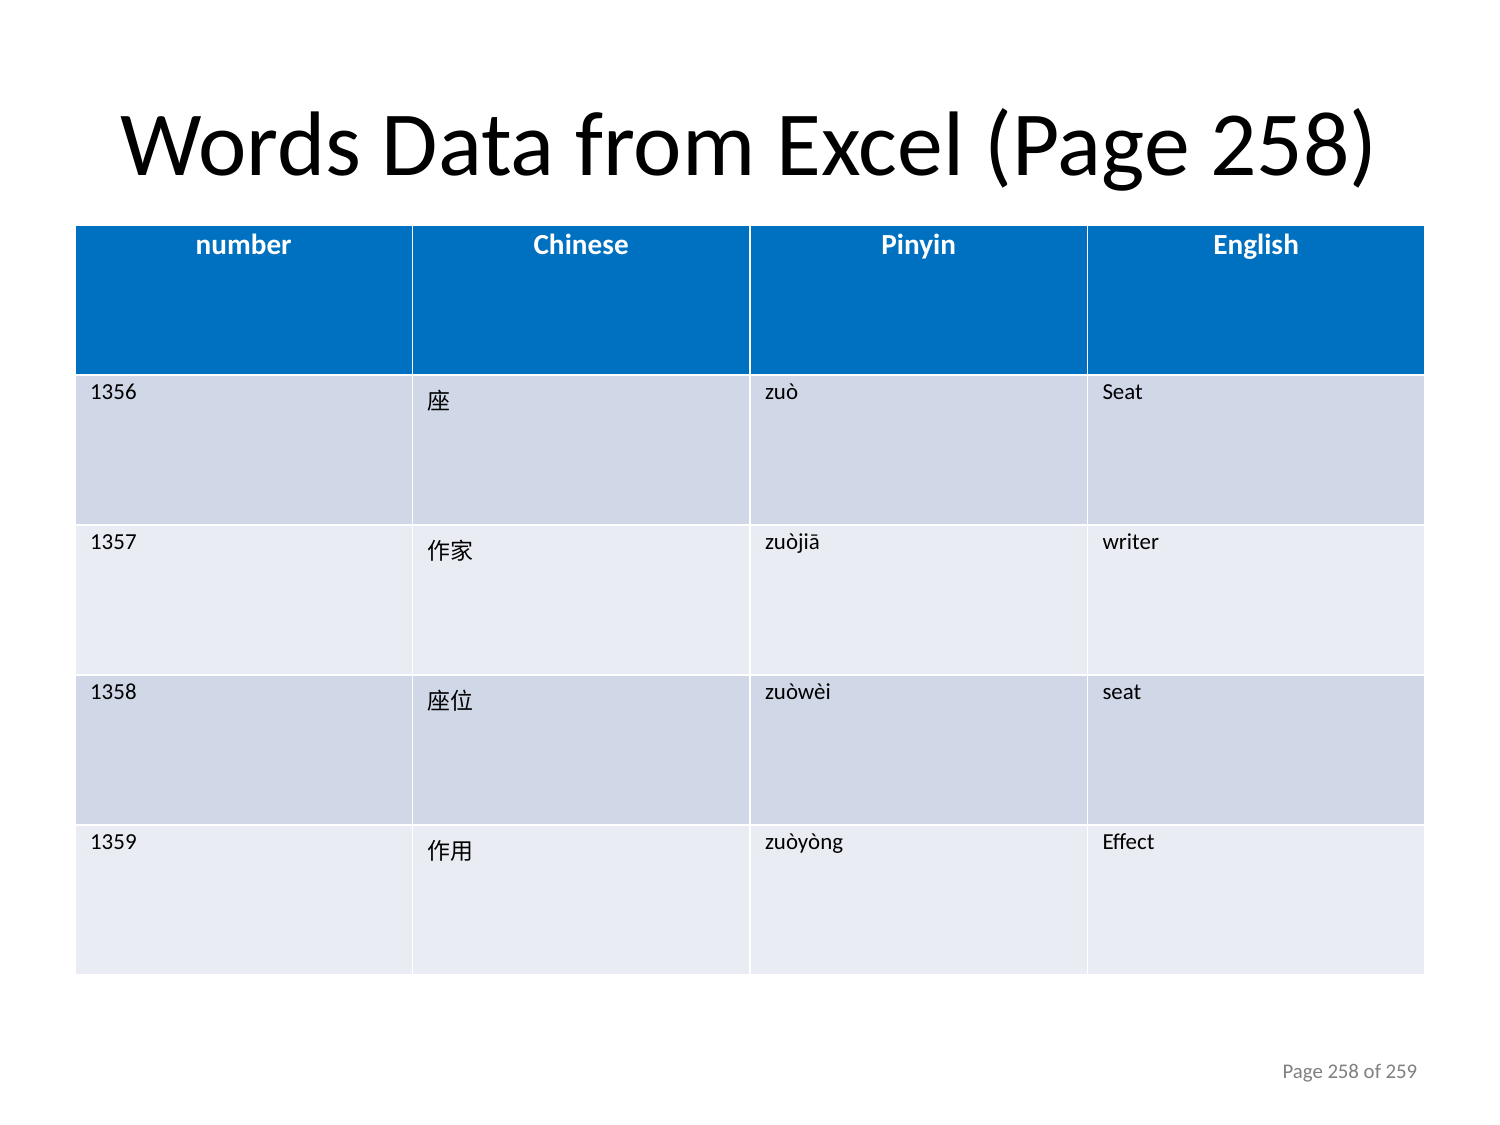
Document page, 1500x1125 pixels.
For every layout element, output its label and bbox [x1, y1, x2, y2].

table_header [76, 226, 412, 374]
table_cell [1088, 526, 1424, 674]
table_cell [76, 376, 412, 524]
table_cell [1088, 376, 1424, 524]
table_cell [751, 676, 1087, 824]
table_header [1088, 226, 1424, 374]
table_cell [1088, 826, 1424, 974]
title [75, 45, 1425, 224]
table_cell [413, 676, 749, 824]
table_cell [76, 826, 412, 974]
table_cell [751, 376, 1087, 524]
table_cell [76, 526, 412, 674]
table_cell [751, 826, 1087, 974]
text_box [1267, 1050, 1432, 1090]
table_cell [751, 526, 1087, 674]
table_header [413, 226, 749, 374]
table_header [751, 226, 1087, 374]
table_cell [1088, 676, 1424, 824]
table_cell [413, 826, 749, 974]
table_cell [413, 376, 749, 524]
table_cell [76, 676, 412, 824]
table_cell [413, 526, 749, 674]
